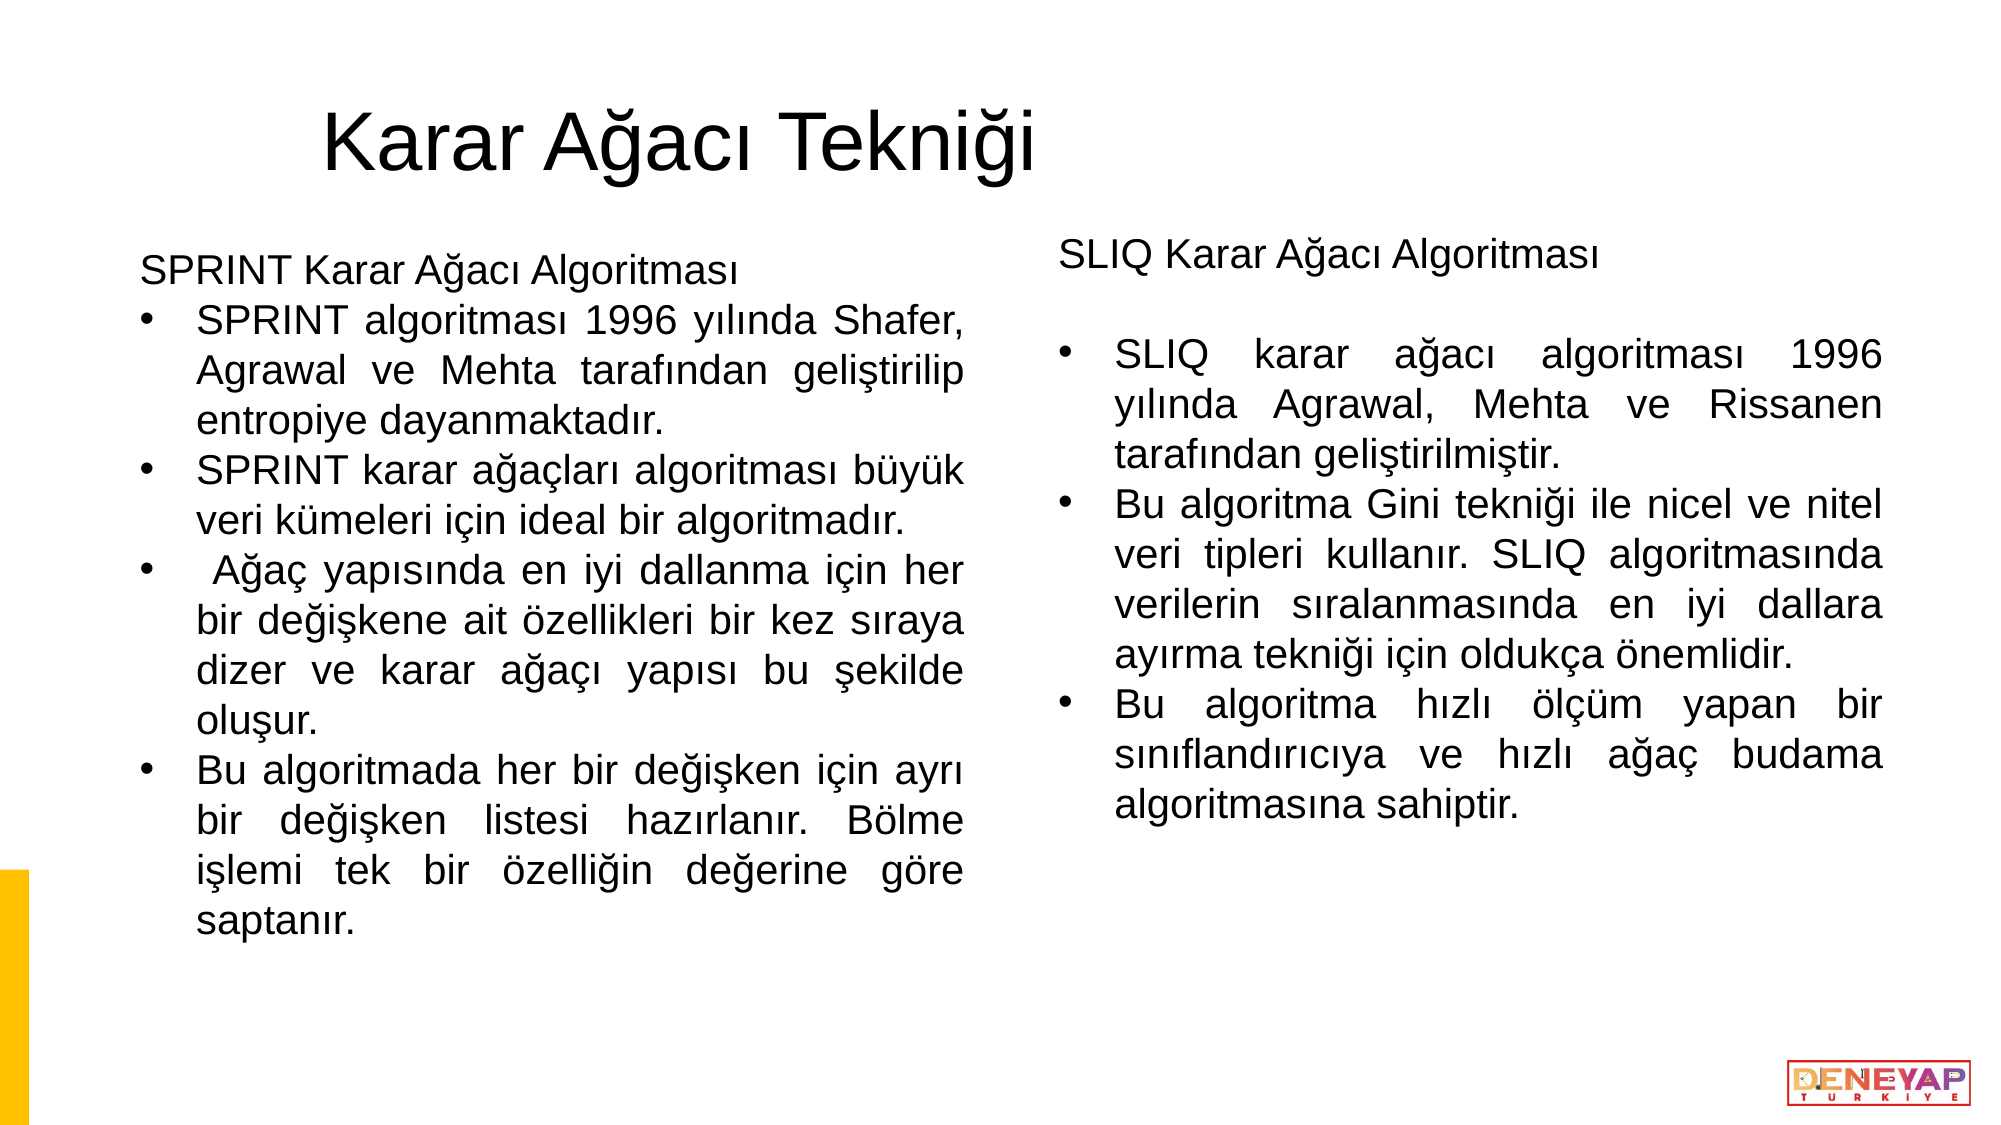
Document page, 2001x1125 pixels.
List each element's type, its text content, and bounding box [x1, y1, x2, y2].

text_box Karar Ağacı Tekniği [91, 79, 1292, 195]
text_box SPRINT Karar Ağacı Algoritması SPRINT algoritması 1996 yılında Shafer, Agrawal ve Mehta tarafından geliştirilip entropiye dayanmaktadır. SPRINT karar ağaçları algoritması büyük veri kümeleri için ideal bir algoritmadır. Ağaç yapısında en iyi dallanma için her bir değişkene ait özellikleri bir kez sıraya dizer ve karar ağaçı yapısı bu şekilde oluşur. Bu algoritmada her bir değişken için ayrı bir değişken listesi hazırlanır. Bölme işlemi tek bir özelliğin değerine göre saptanır. [124, 235, 980, 1061]
text_box SLIQ Karar Ağacı Algoritması SLIQ karar ağacı algoritması 1996 yılında Agrawal, Mehta ve Rissanen tarafından geliştirilmiştir. Bu algoritma Gini tekniği ile nicel ve nitel veri tipleri kullanır. SLIQ algoritmasında verilerin sıralanmasında en iyi dallara ayırma tekniği için oldukça önemlidir. Bu algoritma hızlı ölçüm yapan bir sınıflandırıcıya ve hızlı ağaç budama algoritmasına sahiptir. [1043, 218, 1899, 945]
text_box [0, 869, 29, 1125]
picture [1787, 1059, 1971, 1106]
